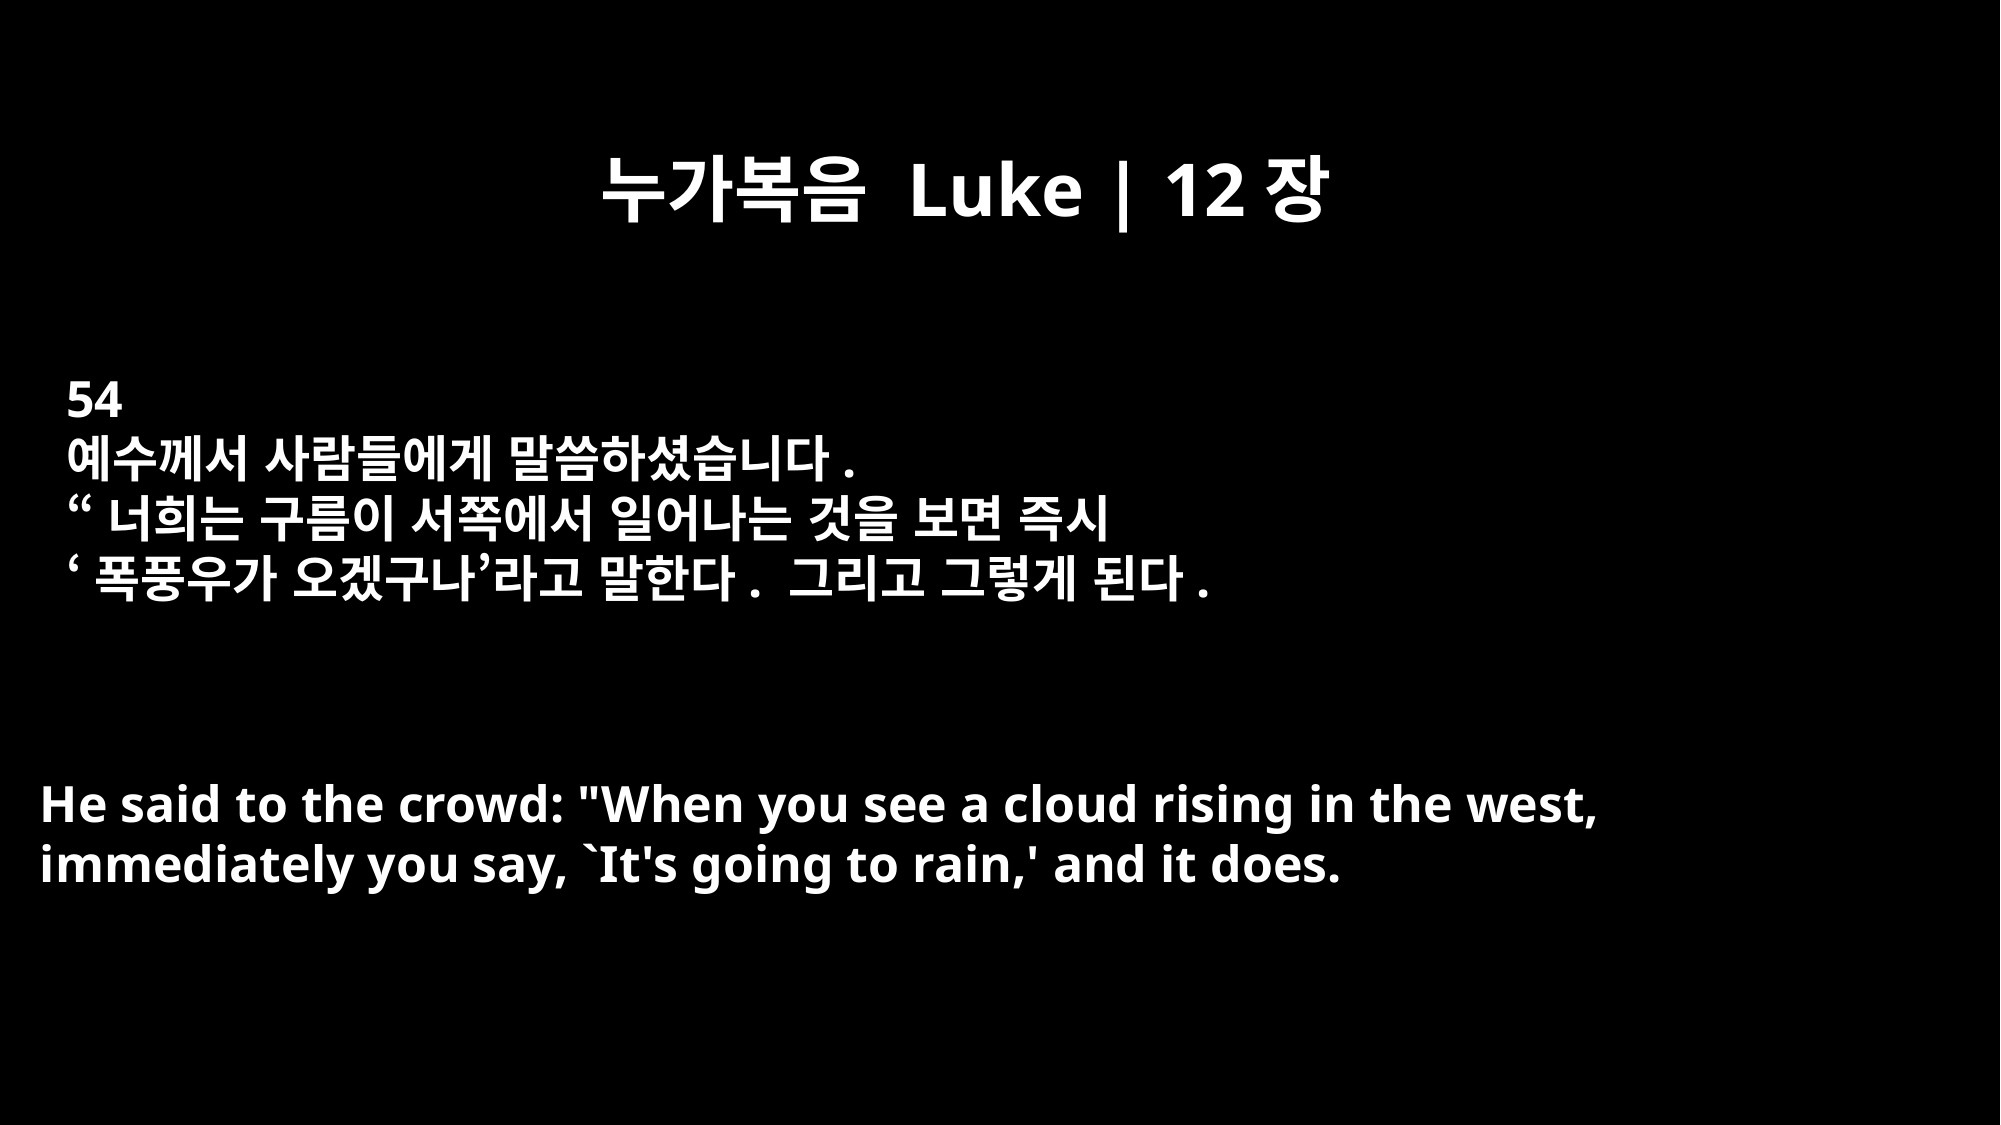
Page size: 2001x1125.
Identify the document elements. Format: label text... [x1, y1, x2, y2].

text_box He said to the crowd: "When you see a cloud rising in the west, immediately you say, `It's going to rain,' and it does. [25, 764, 1628, 900]
text_box 54 예수께서 사람들에게 말씀하셨습니다. “너희는 구름이 서쪽에서 일어나는 것을 보면 즉시 ‘폭풍우가 오겠구나’라고 말한다. 그리고 그렇게 된다. [51, 359, 1225, 615]
text_box 누가복음 Luke | 12장 [585, 136, 1347, 239]
